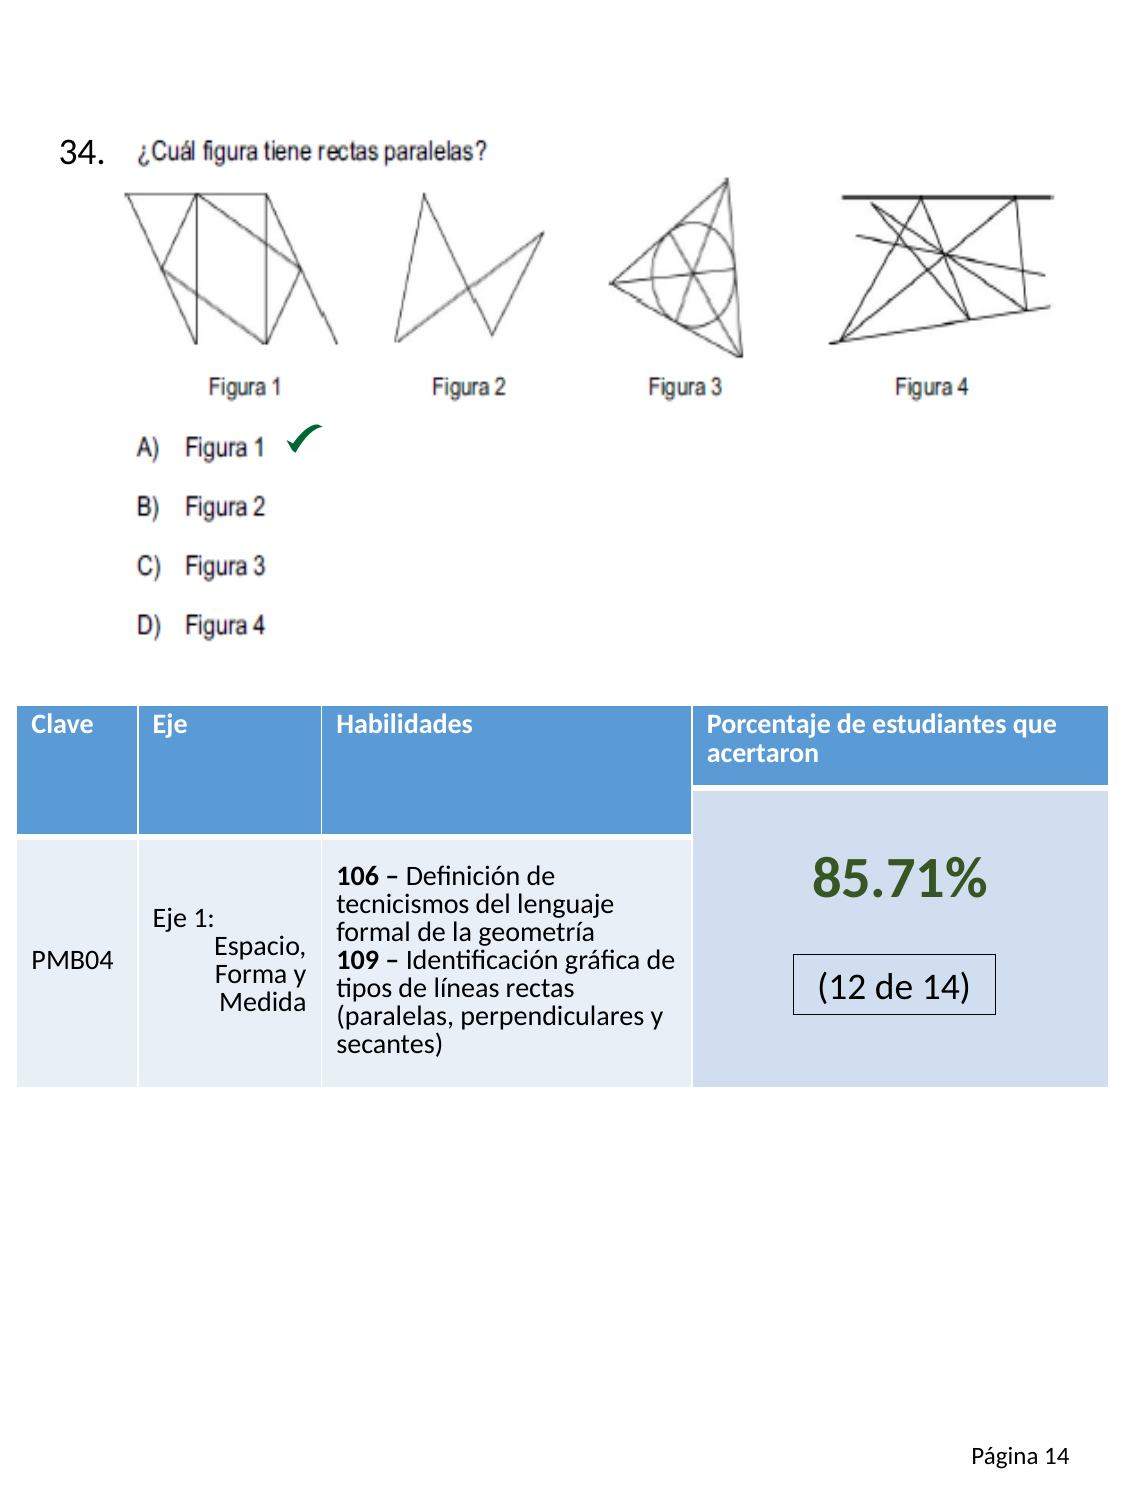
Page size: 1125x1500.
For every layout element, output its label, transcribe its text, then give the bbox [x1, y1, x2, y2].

table_cell Eje 1: Espacio, Forma y Medida [139, 840, 321, 1087]
table_cell 106 – Definición de tecnicismos del lenguaje formal de la geometría 109 – Identificación gráfica de tipos de líneas rectas (paralelas, perpendiculares y secantes) [322, 840, 691, 1087]
table_header Porcentaje de estudiantes que acertaron [693, 706, 1108, 785]
picture [286, 424, 323, 453]
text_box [41, 119, 1067, 659]
table_header Eje [139, 706, 321, 834]
table_header Habilidades [322, 706, 691, 834]
text_box Página 14 [956, 1432, 1085, 1478]
table_cell PMB04 [17, 840, 137, 1087]
text_box (12 de 14) [793, 954, 996, 1015]
table_cell 85.71% [693, 791, 1108, 1087]
table_header Clave [17, 706, 137, 834]
